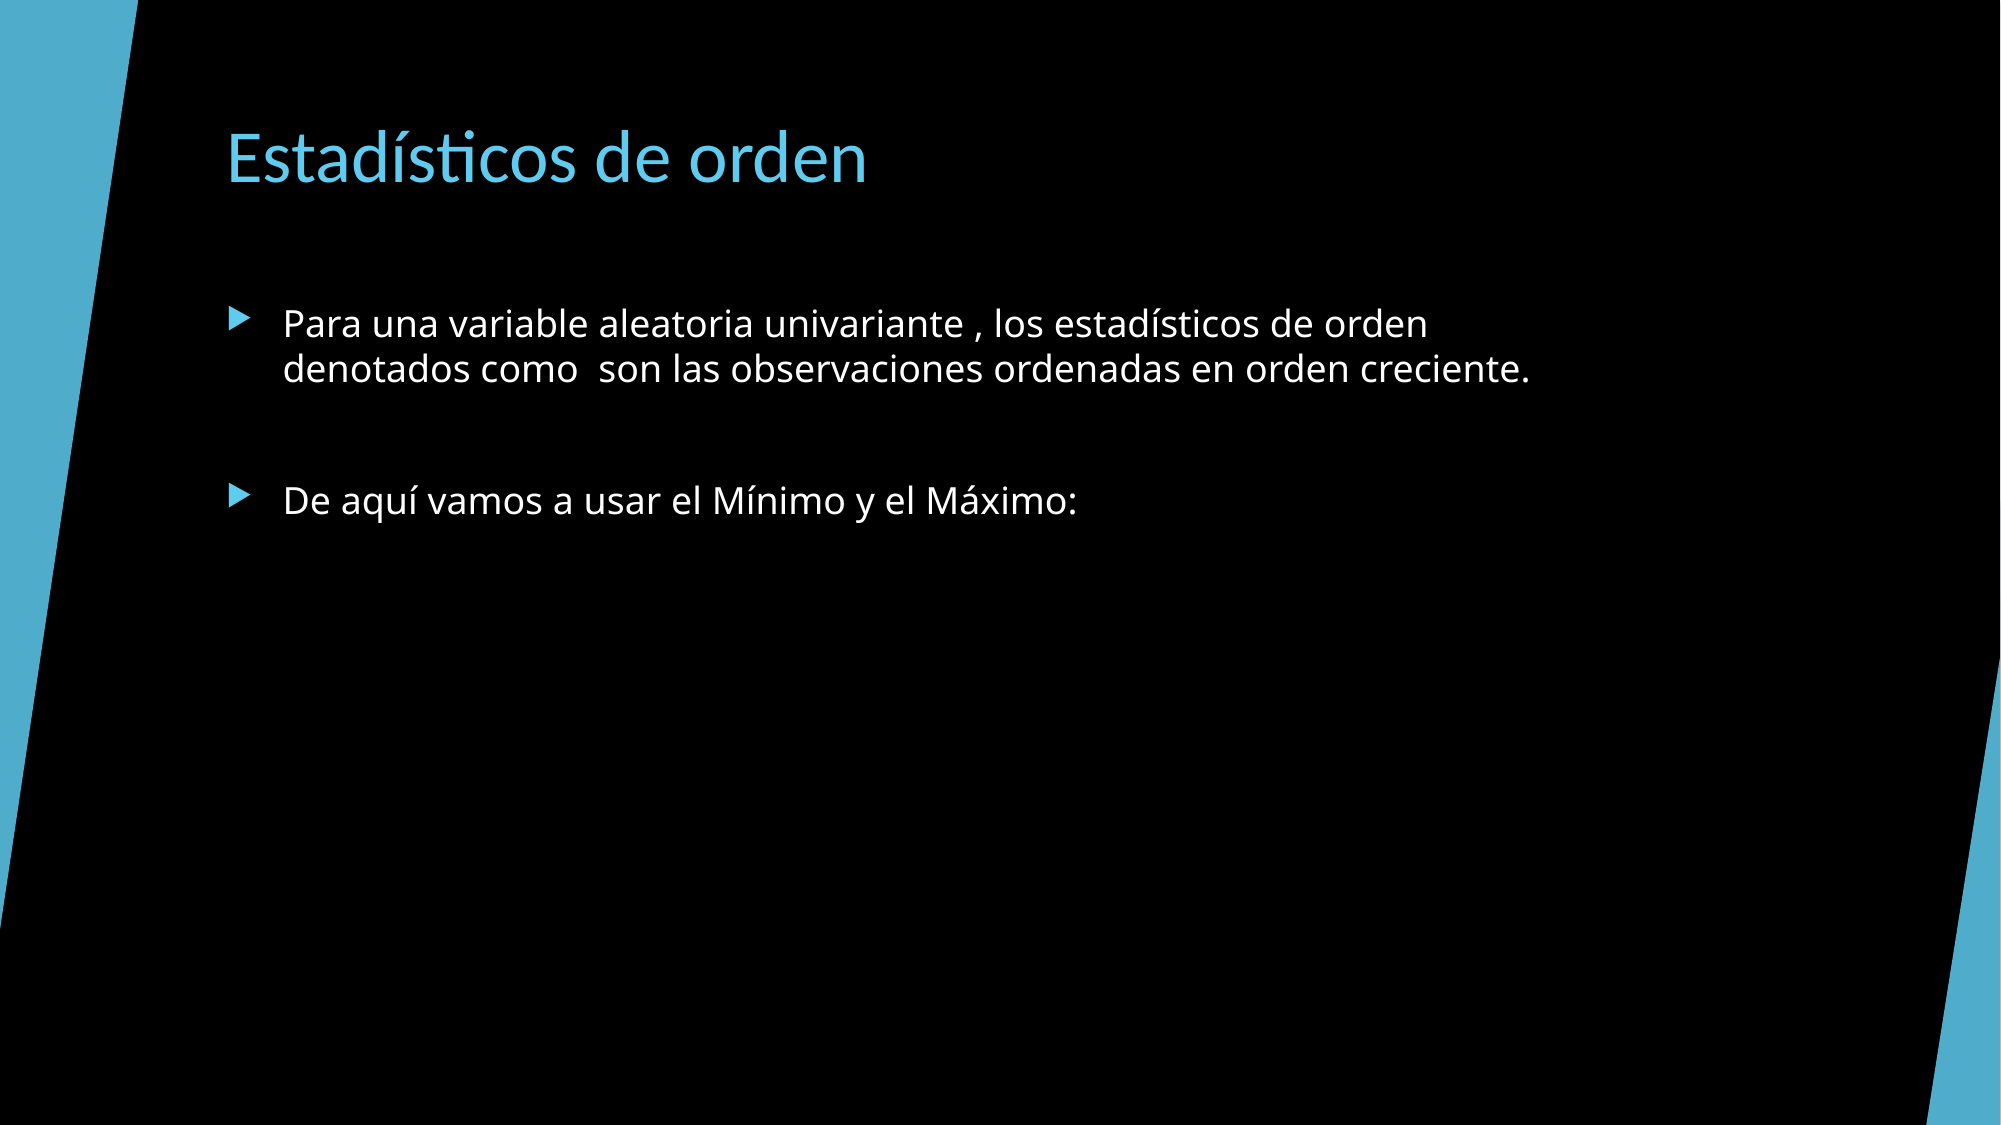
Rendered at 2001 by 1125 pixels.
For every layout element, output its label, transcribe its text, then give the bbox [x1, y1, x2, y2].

text_box [0, 0, 140, 931]
text_box [1925, 657, 2000, 1125]
title Estadísticos de orden [211, 99, 1884, 281]
text_box [0, 0, 2000, 1125]
